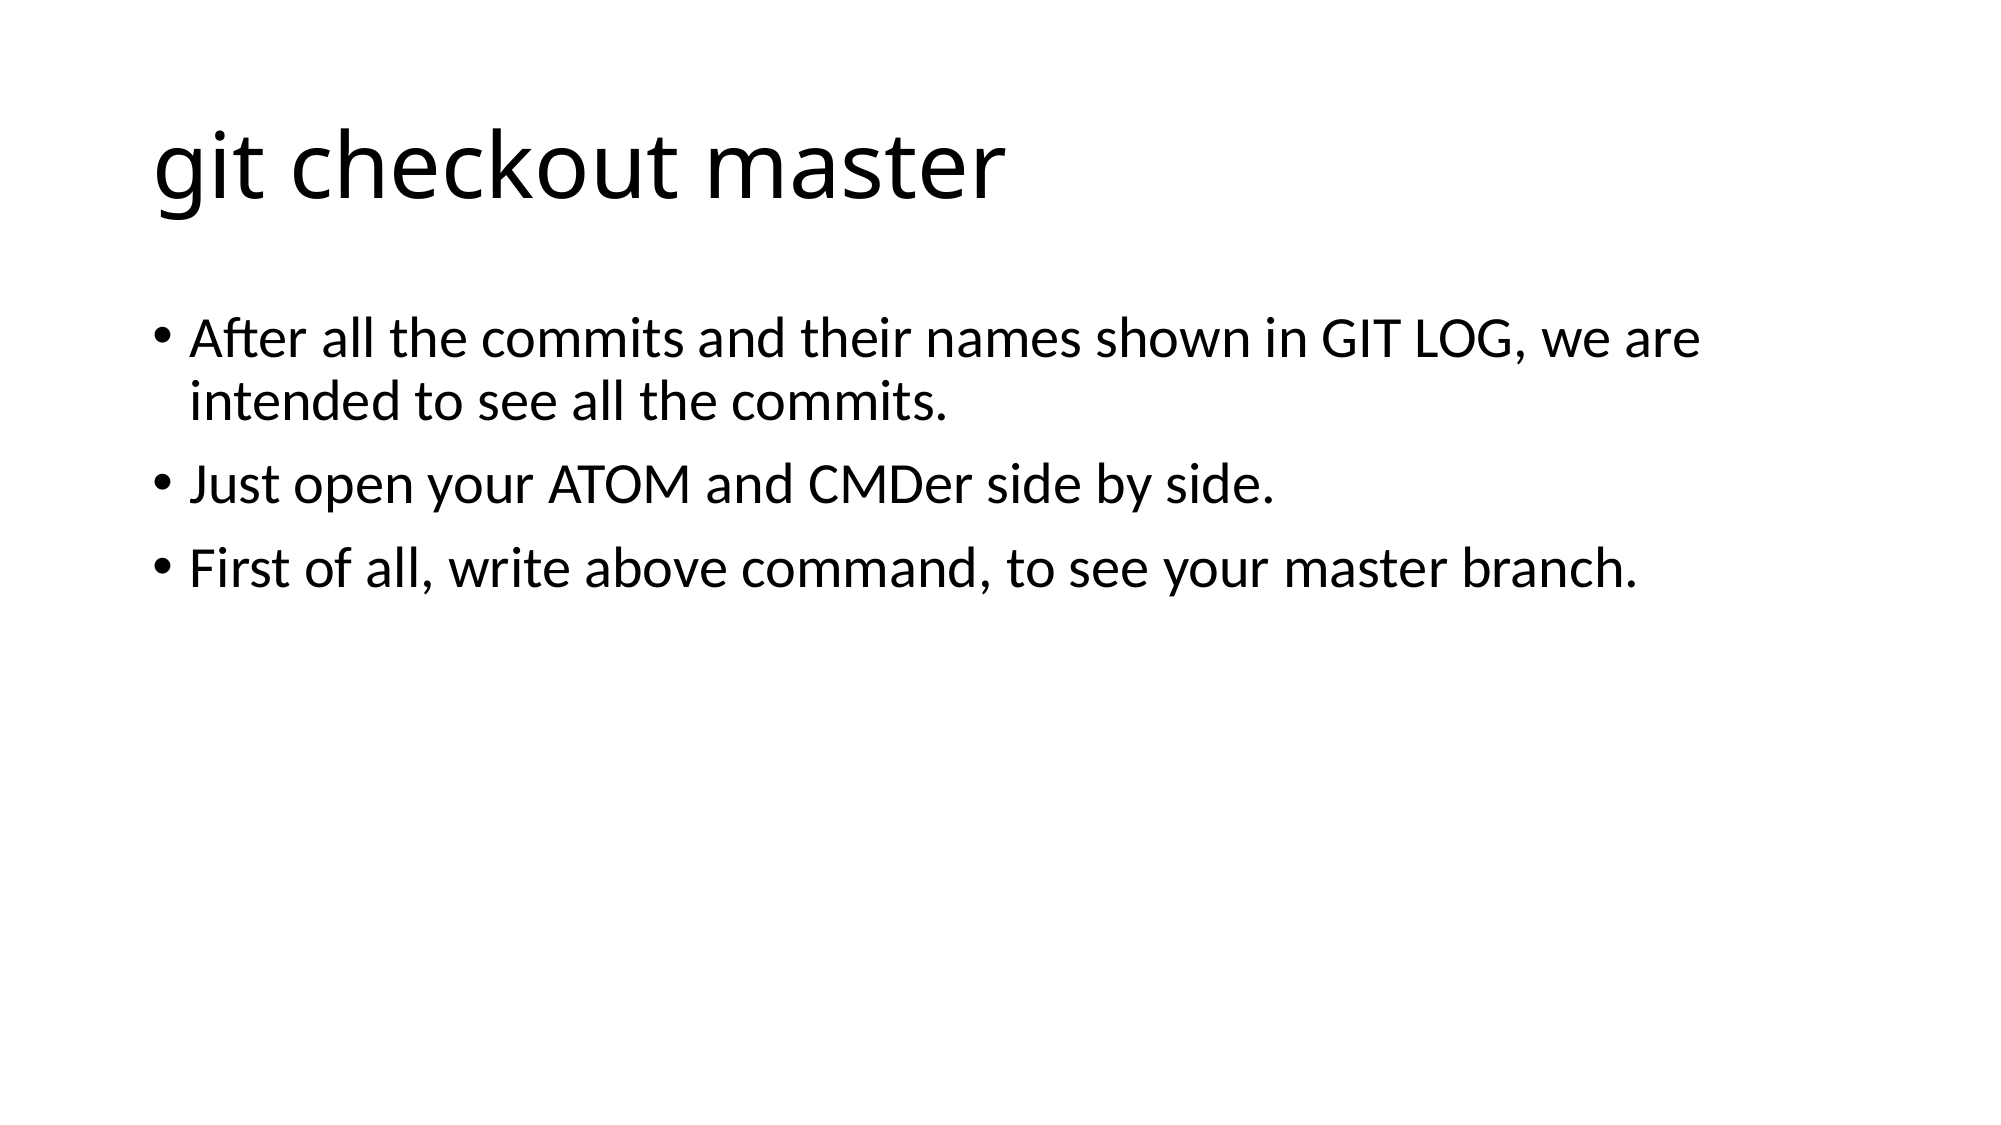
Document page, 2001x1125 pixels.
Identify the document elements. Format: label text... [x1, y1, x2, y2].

list After all the commits and their names shown in GIT LOG, we are intended to see all the commits. Just open your ATOM and CMDer side by side. First of all, write above command, to see your master branch. [137, 299, 1863, 1014]
title git checkout master [137, 59, 1863, 278]
